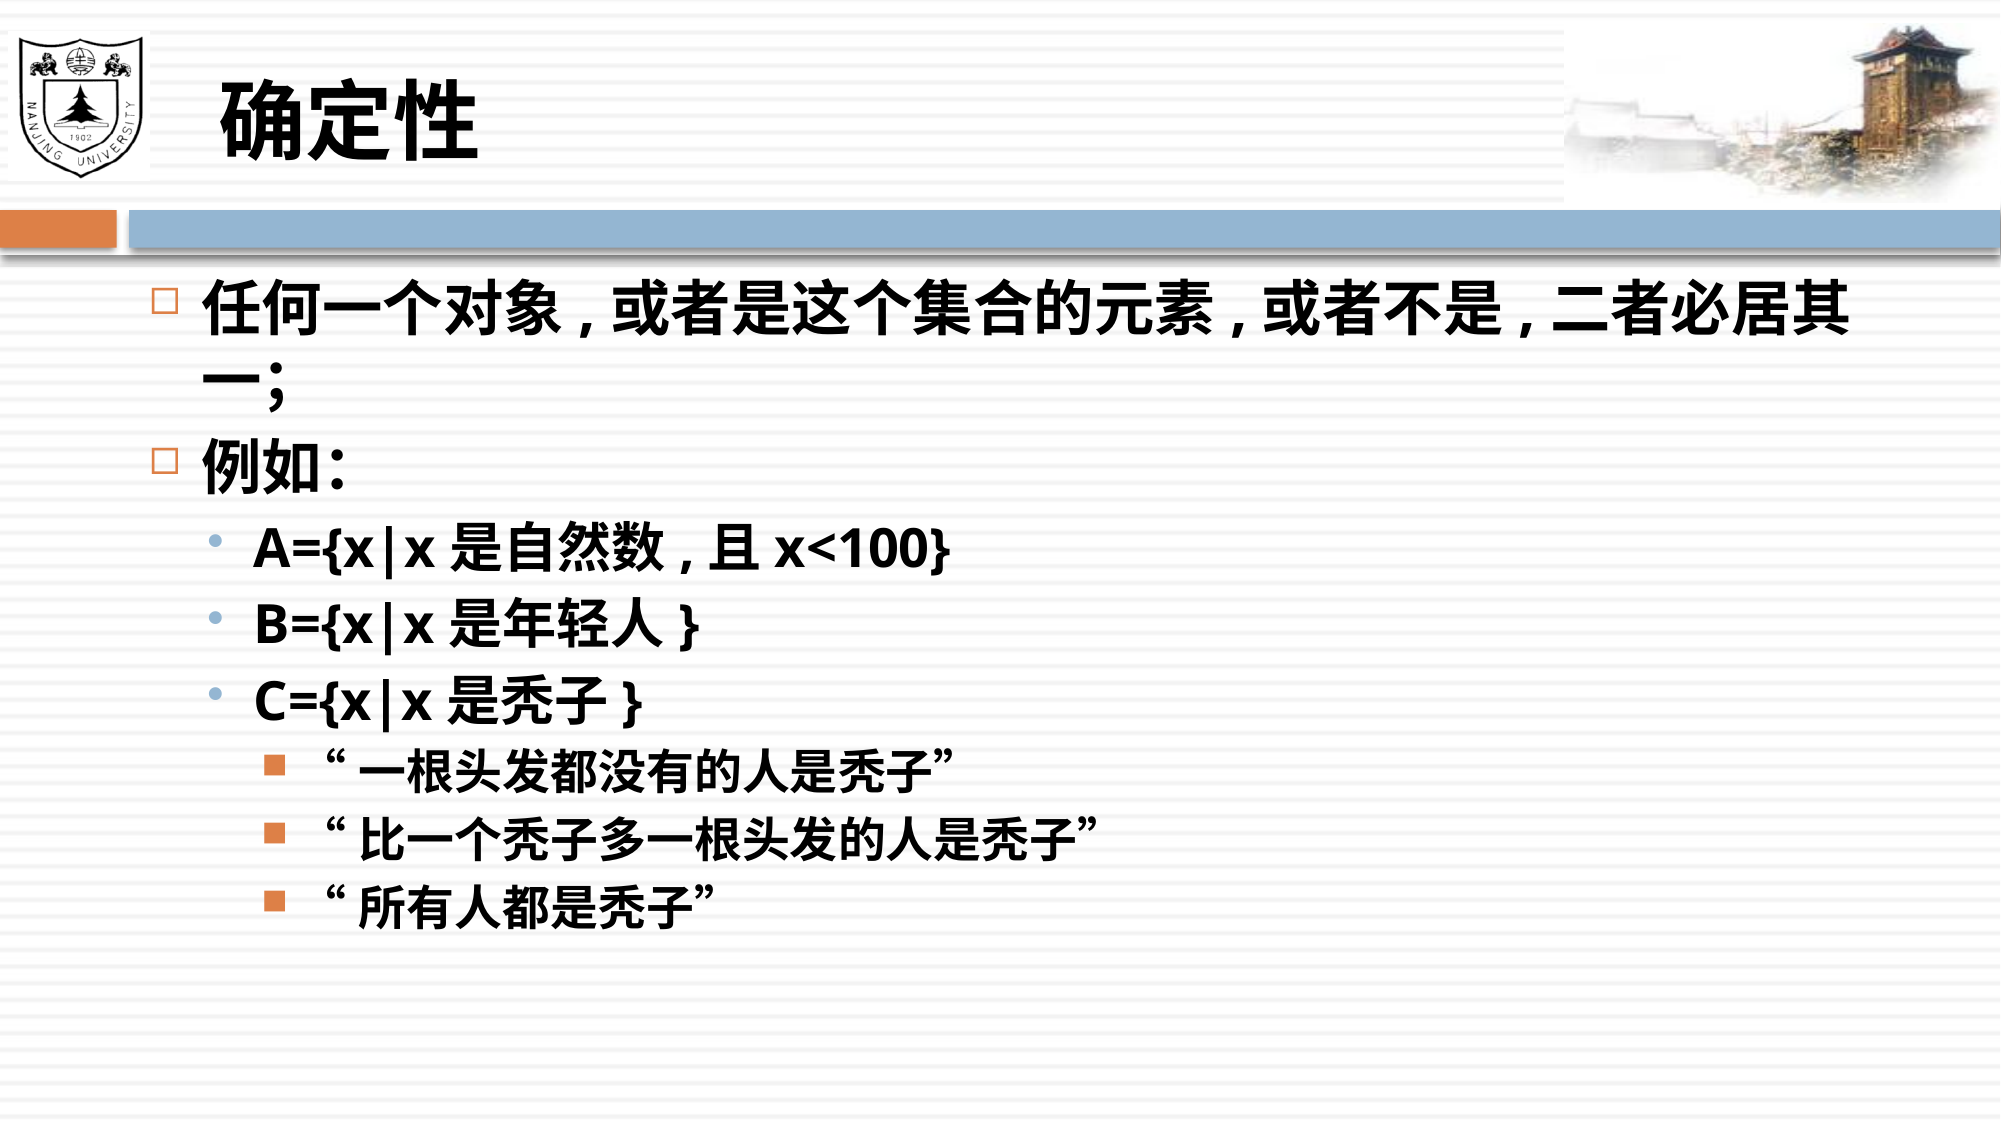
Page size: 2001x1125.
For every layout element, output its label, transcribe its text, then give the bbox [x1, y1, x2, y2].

picture [0, 0, 2001, 1125]
title 确定性 [203, 37, 1804, 200]
list 任何一个对象,或者是这个集合的元素,或者不是,二者必居其一； 例如： A={x|x是自然数,且x<100} B={x|x是年轻人} C={x|x是秃子} “一根头发都没有的人是秃子” “比一个秃子多一根头发的人是秃子” “所有人都是秃子” [133, 262, 1918, 1000]
